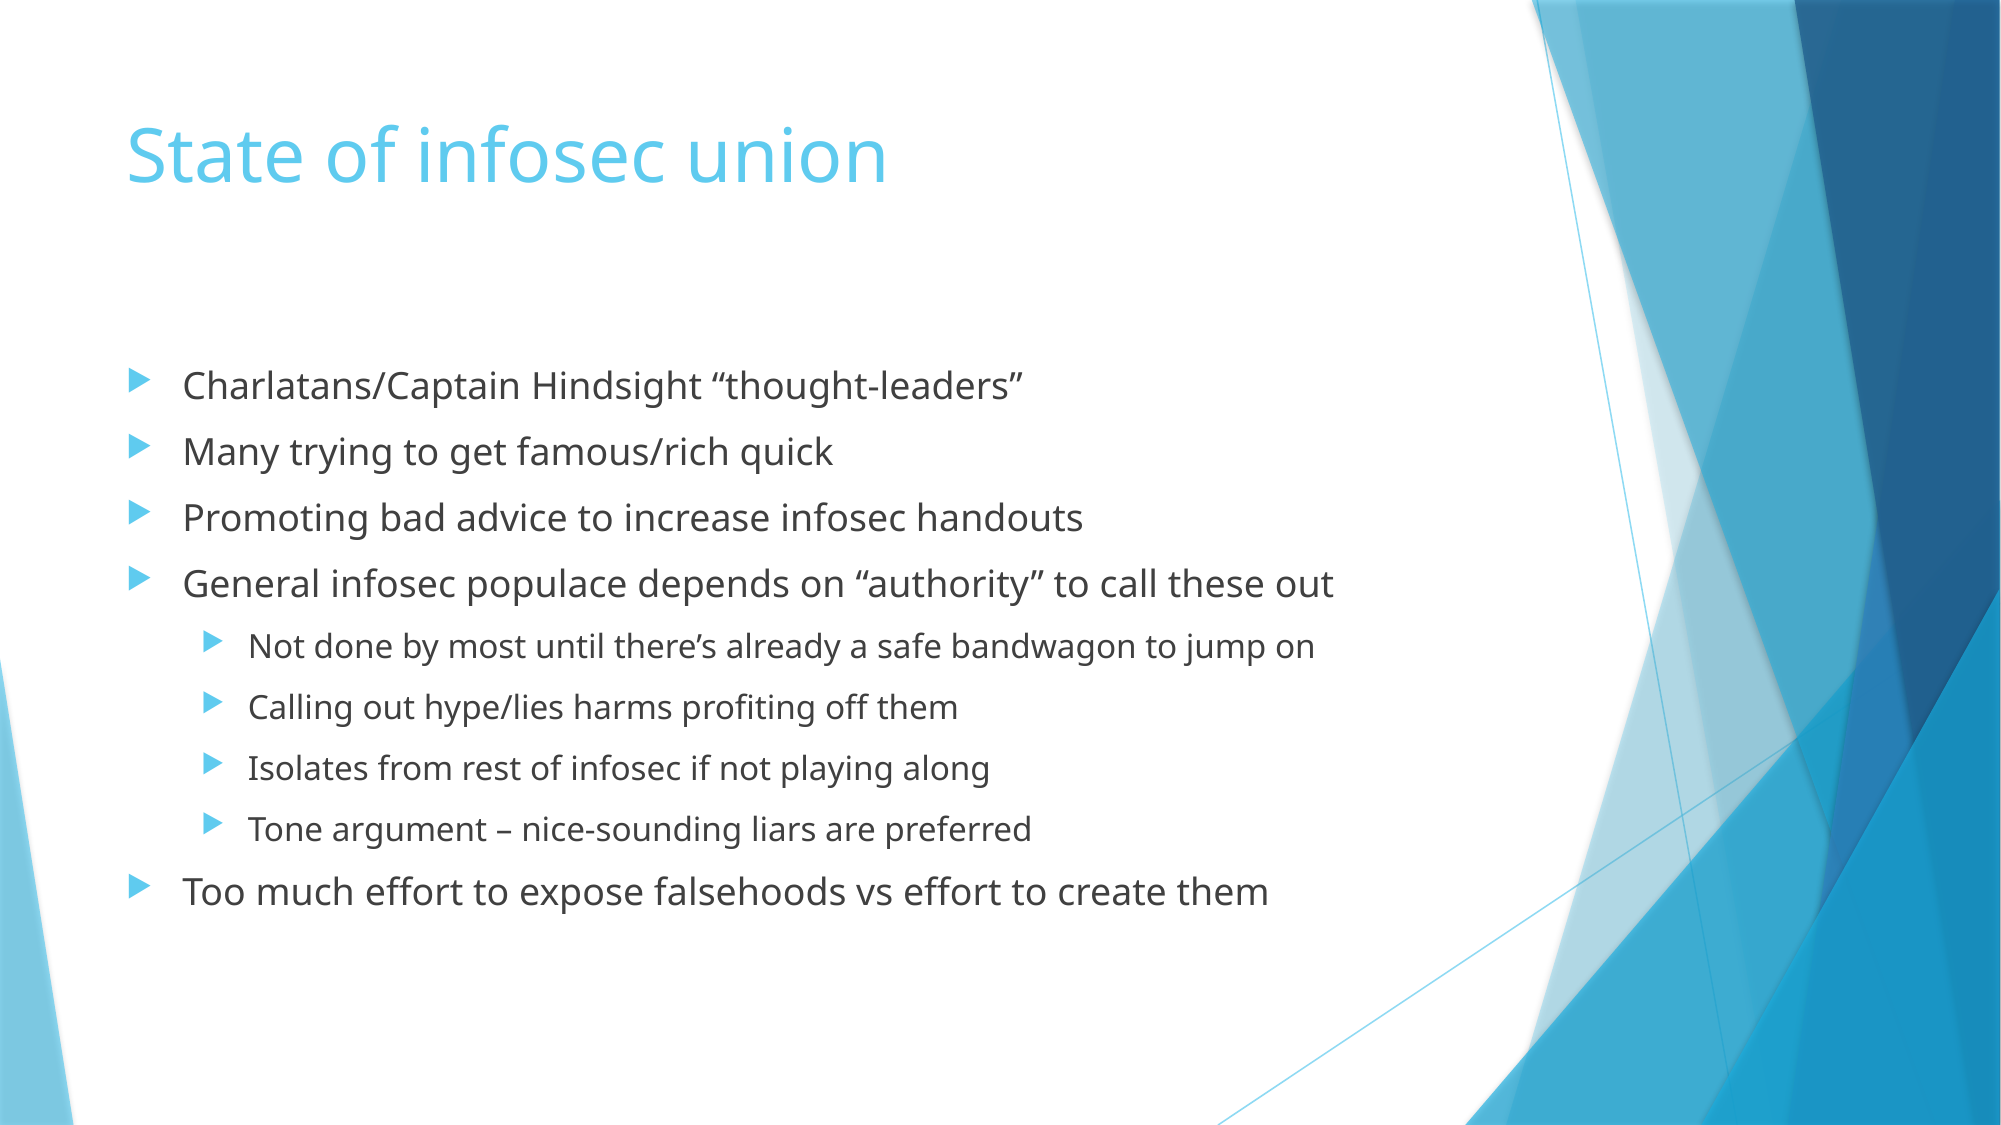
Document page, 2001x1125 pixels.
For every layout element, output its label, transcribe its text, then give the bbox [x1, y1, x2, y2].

list Charlatans/Captain Hindsight “thought-leaders” Many trying to get famous/rich quick Promoting bad advice to increase infosec handouts General infosec populace depends on “authority” to call these out Not done by most until there’s already a safe bandwagon to jump on Calling out hype/lies harms profiting off them Isolates from rest of infosec if not playing along Tone argument – nice-sounding liars are preferred Too much effort to expose falsehoods vs effort to create them [111, 354, 1522, 992]
title State of infosec union [111, 99, 1522, 317]
